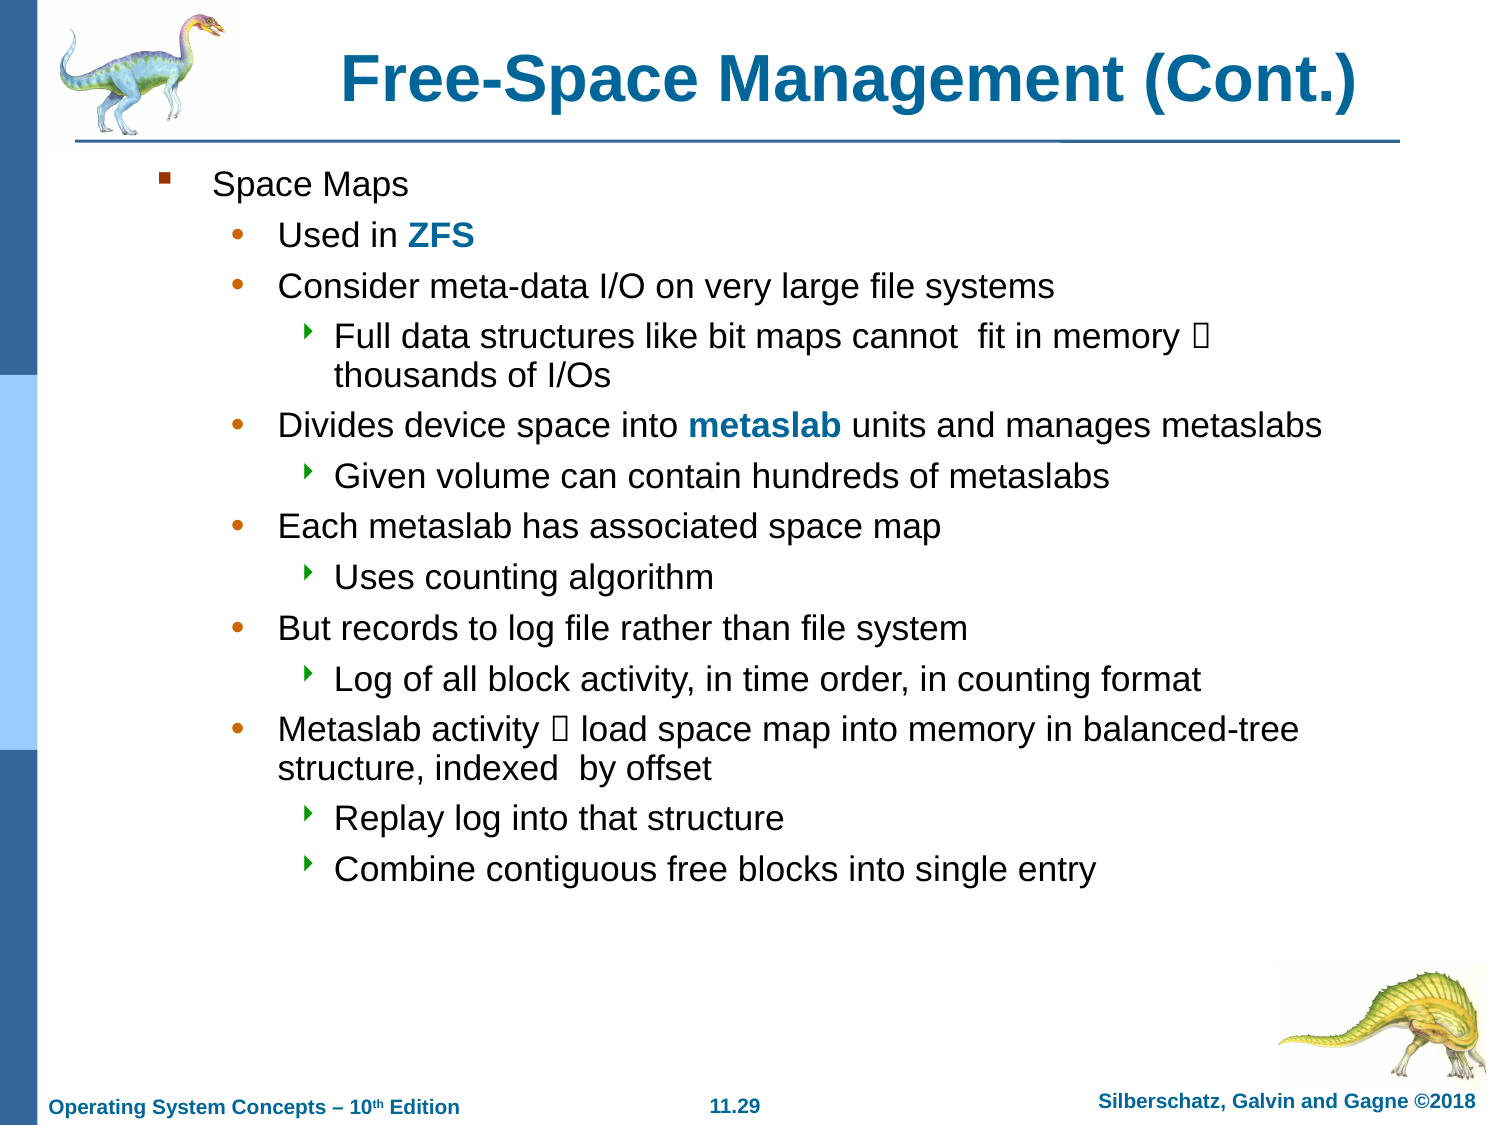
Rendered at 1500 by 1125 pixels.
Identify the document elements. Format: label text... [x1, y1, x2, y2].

picture [46, 0, 243, 149]
list Space Maps Used in ZFS Consider meta-data I/O on very large file systems Full data structures like bit maps cannot fit in memory  thousands of I/Os Divides device space into metaslab units and manages metaslabs Given volume can contain hundreds of metaslabs Each metaslab has associated space map Uses counting algorithm But records to log file rather than file system Log of all block activity, in time order, in counting format Metaslab activity  load space map into memory in balanced-tree structure, indexed by offset Replay log into that structure Combine contiguous free blocks into single entry [140, 158, 1398, 986]
title Free-Space Management (Cont.) [174, 27, 1500, 123]
picture [1275, 959, 1486, 1090]
